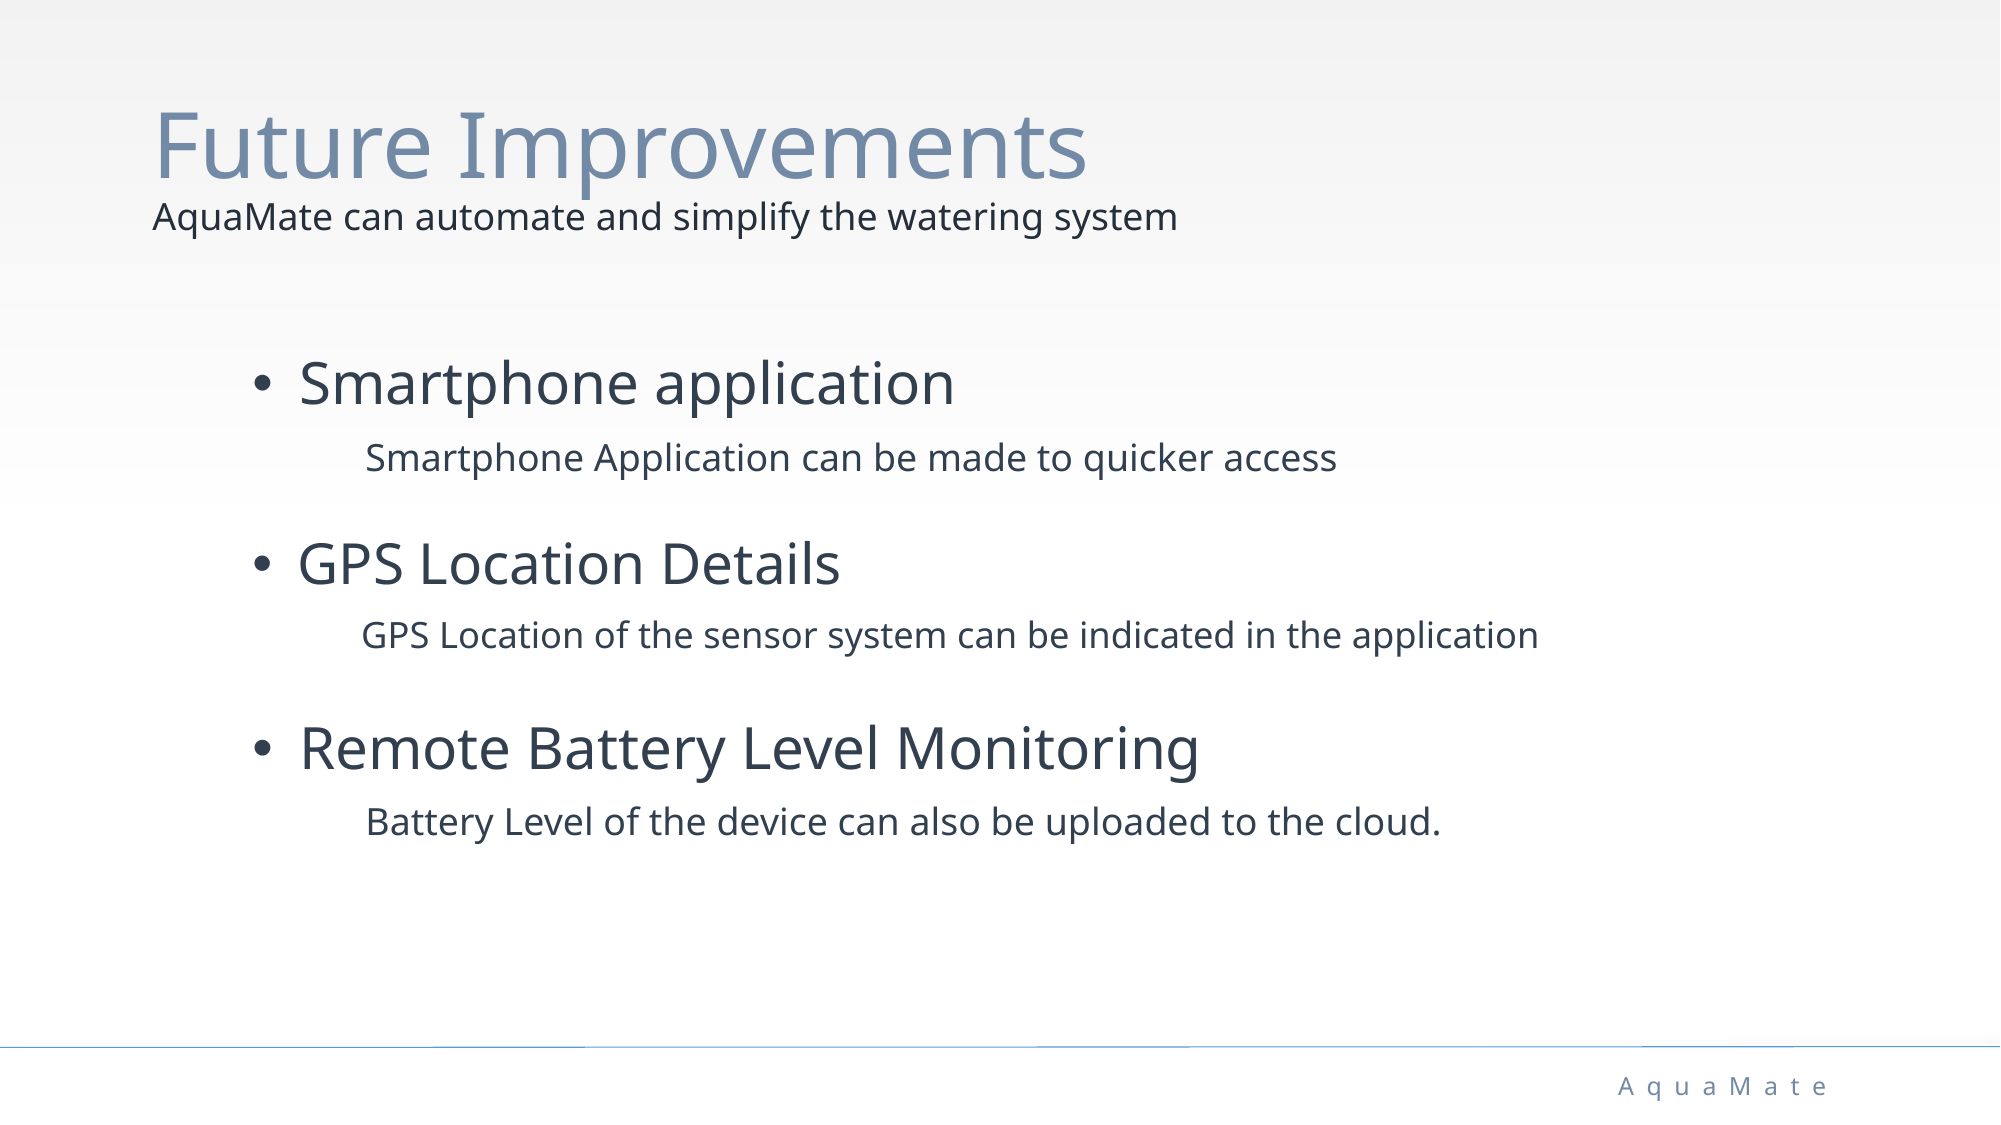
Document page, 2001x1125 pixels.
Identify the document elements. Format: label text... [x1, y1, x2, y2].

list Smartphone application Smartphone Application can be made to quicker access [237, 347, 1429, 524]
list Remote Battery Level Monitoring Battery Level of the device can also be uploaded to the cloud. [237, 711, 1699, 979]
list GPS Location Details GPS Location of the sensor system can be indicated in the application [237, 528, 1570, 705]
text_box AquaMate [1603, 1063, 2000, 1108]
title Future Improvements AquaMate can automate and simplify the watering system [137, 59, 1863, 278]
